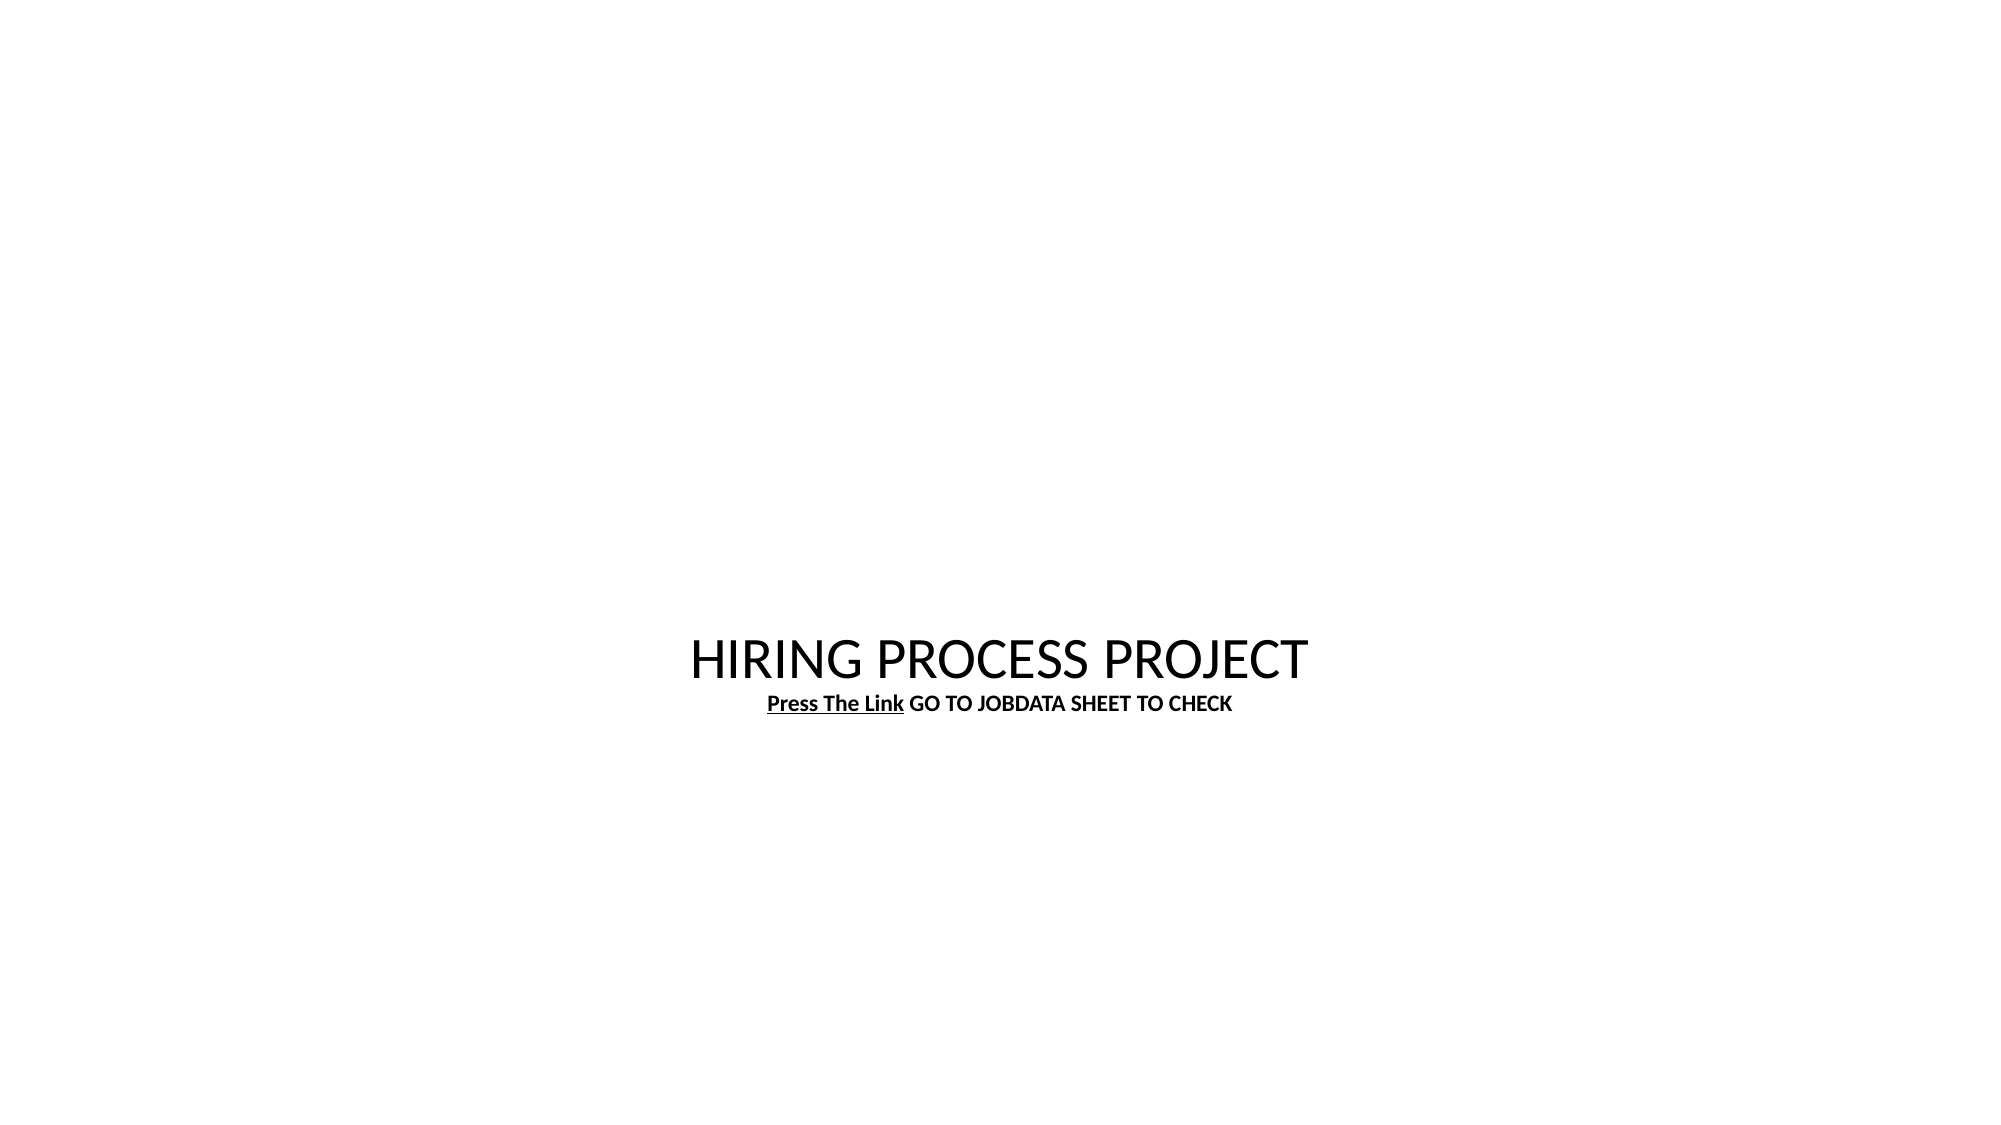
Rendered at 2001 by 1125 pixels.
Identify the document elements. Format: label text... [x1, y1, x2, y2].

title HIRING PROCESS PROJECT Press The Link GO TO JOBDATA SHEET TO CHECK [0, 364, 2000, 914]
